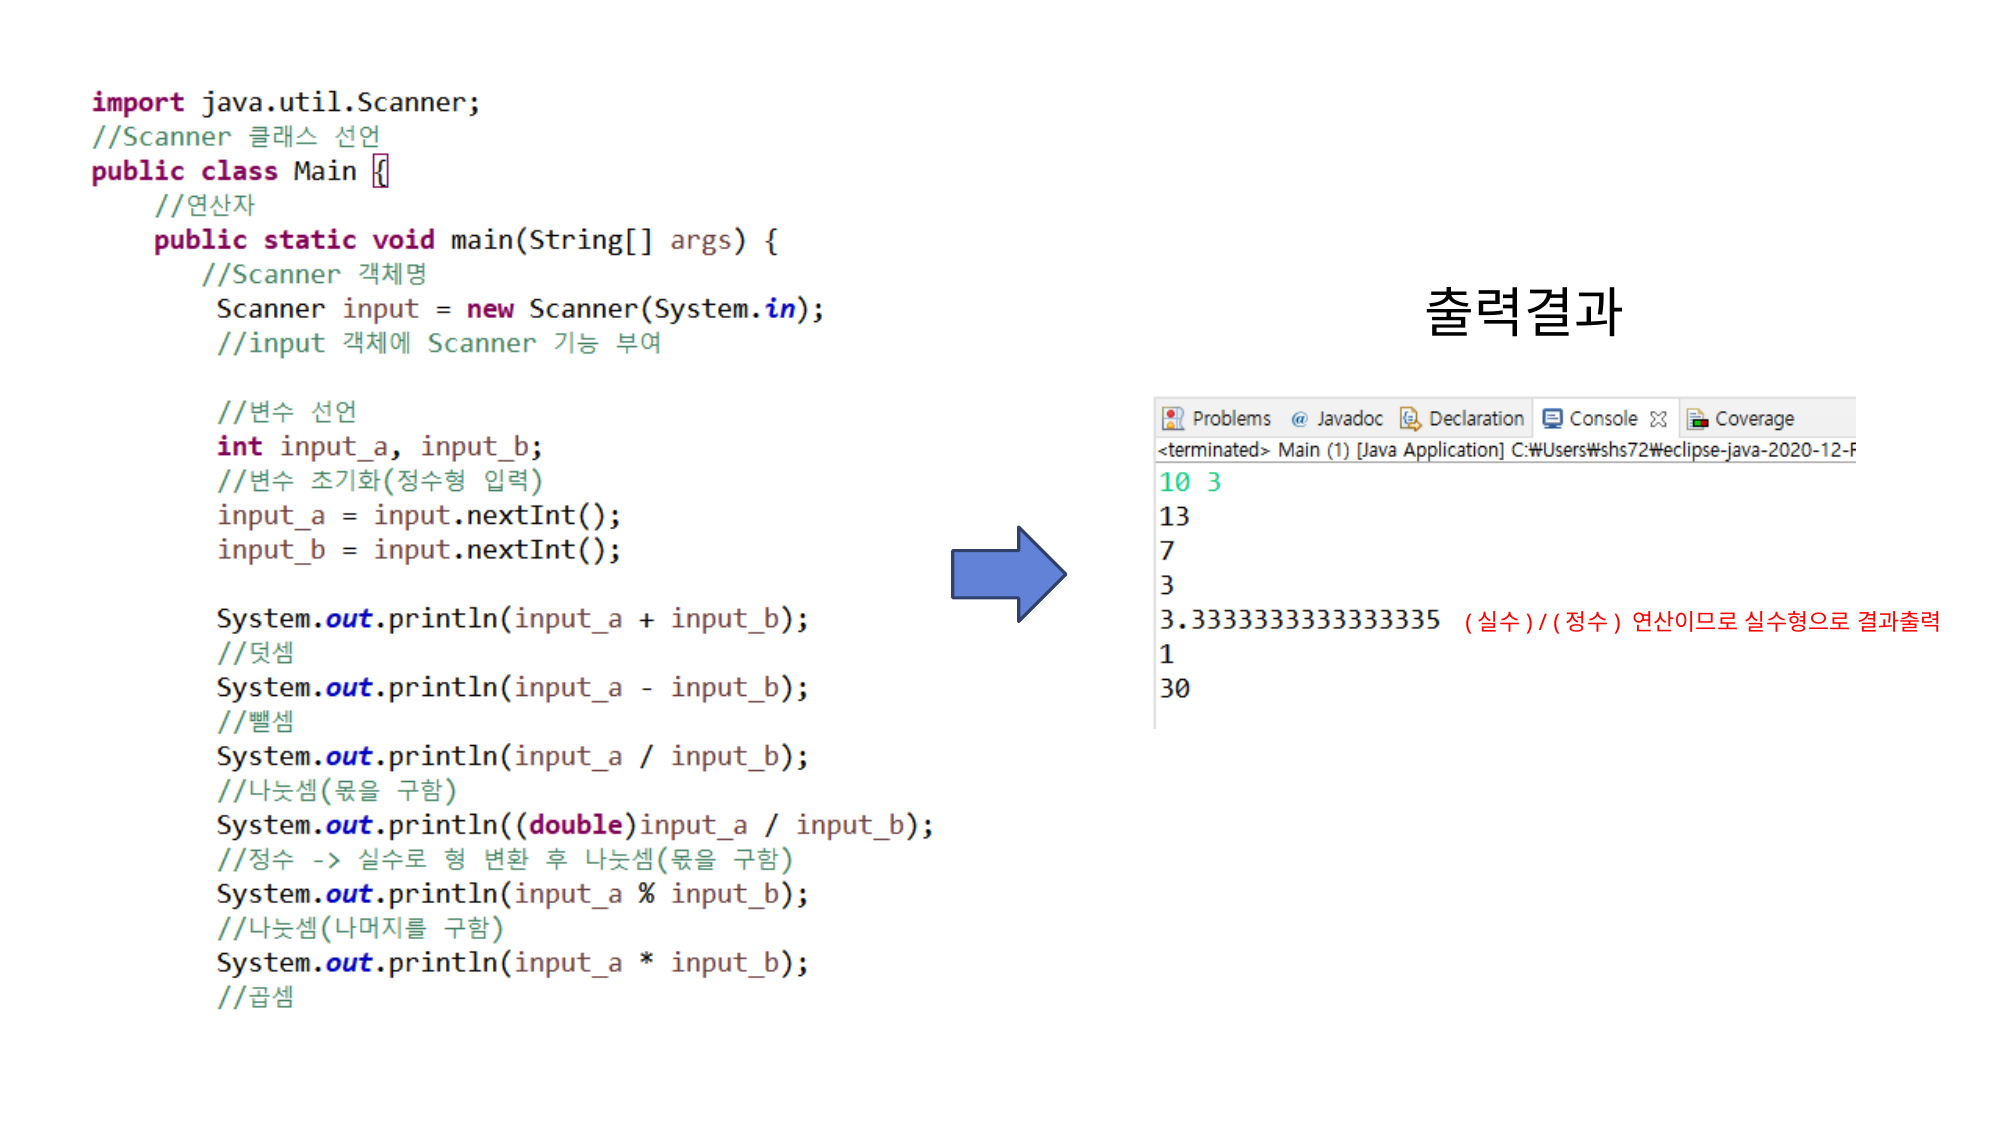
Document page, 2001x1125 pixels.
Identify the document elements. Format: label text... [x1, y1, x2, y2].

picture [1152, 395, 1856, 730]
title 출력결과 [1095, 217, 1966, 405]
text_box (실수) / (정수) 연산이므로 실수형으로 결과출력 [1863, 527, 2000, 715]
picture [89, 88, 1091, 1037]
